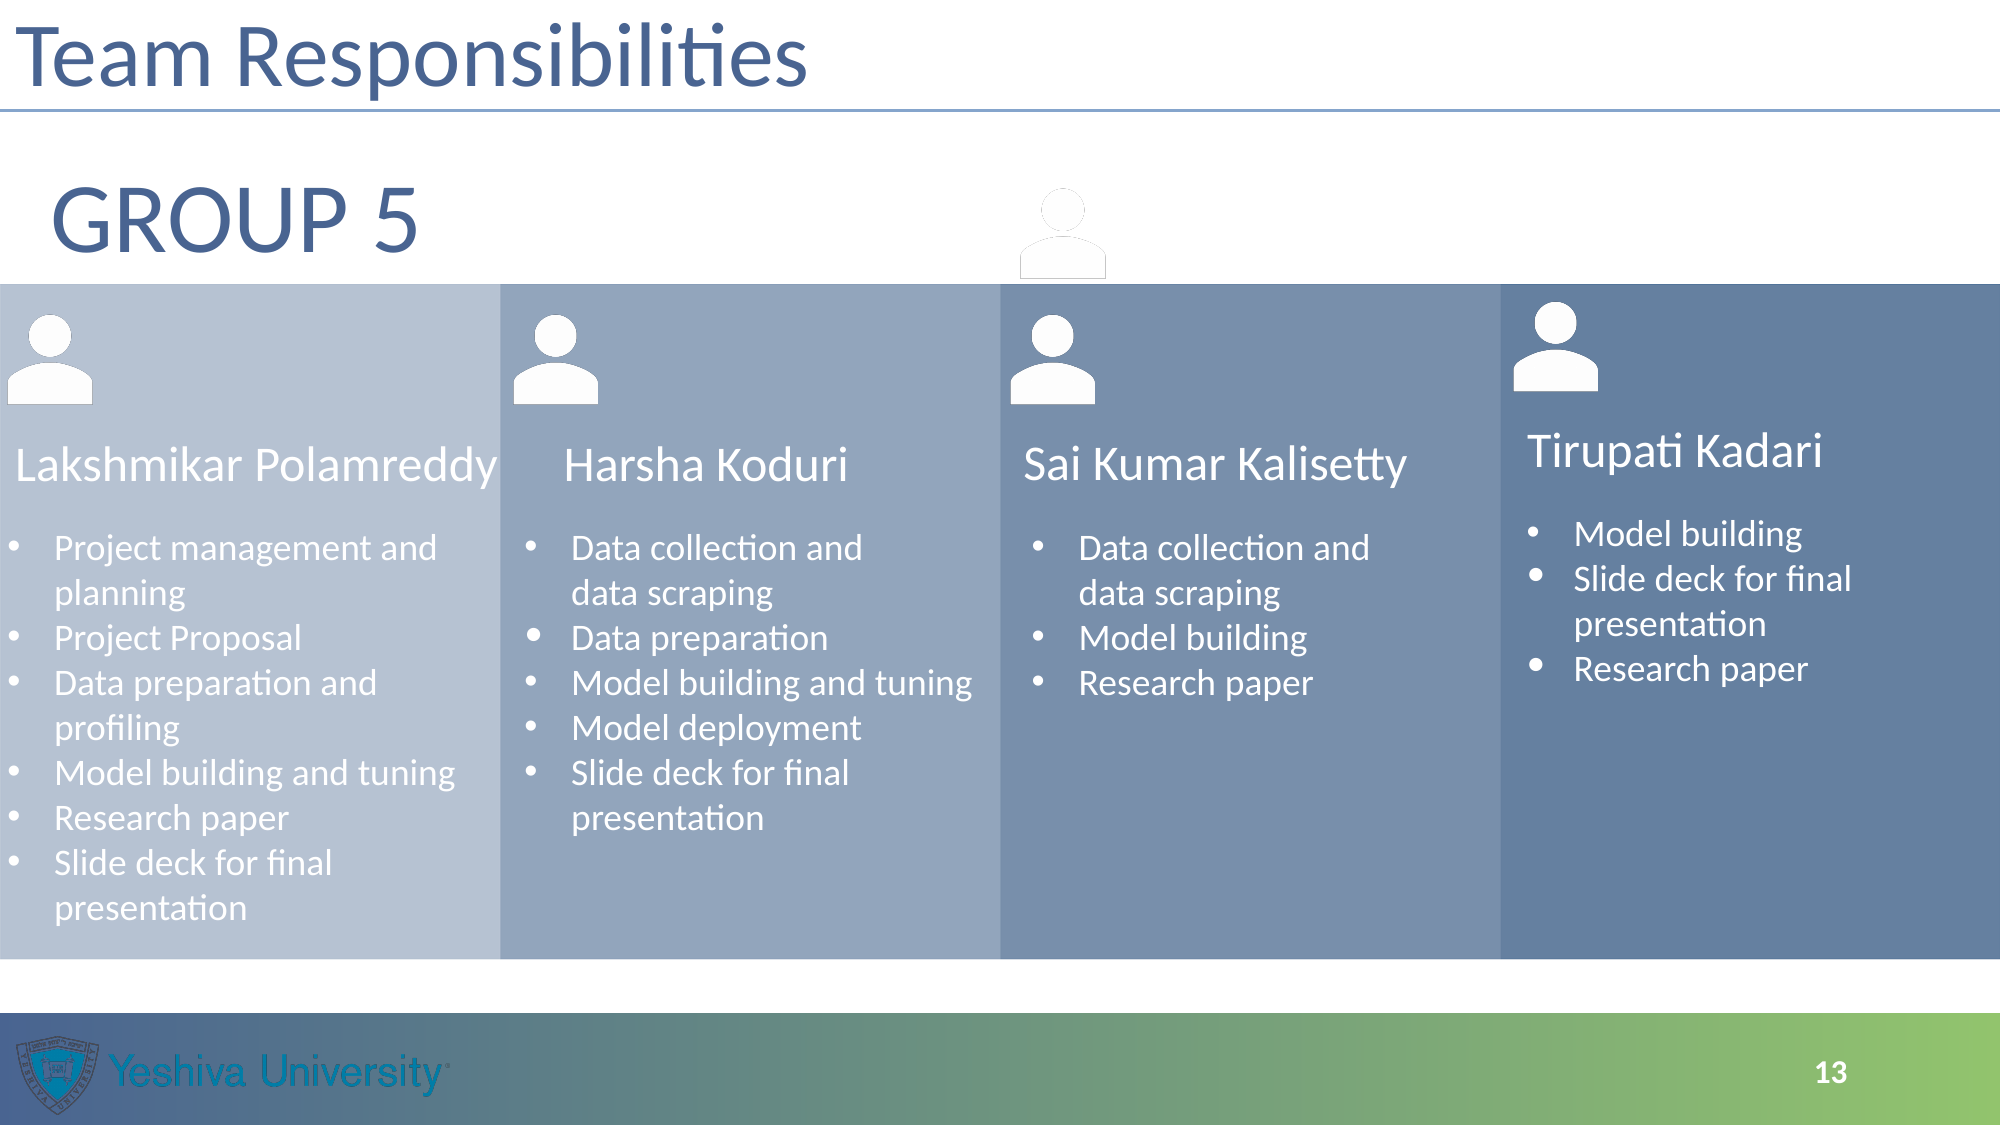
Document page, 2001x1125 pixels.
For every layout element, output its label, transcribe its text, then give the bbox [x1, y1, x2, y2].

slide_number ‹#› [1412, 1042, 1863, 1103]
text_box Lakshmikar Polamreddy [0, 424, 533, 500]
text_box Data collection and data scraping Data preparation Model building and tuning Model deployment Slide deck for final presentation [509, 515, 1001, 846]
text_box Team Responsibilities [0, 0, 2000, 108]
text_box Model building Slide deck for final presentation Research paper [1511, 501, 2000, 697]
picture [0, 170, 2000, 960]
text_box Harsha Koduri [548, 424, 976, 500]
text_box Project management and planning Project Proposal Data preparation and profiling Model building and tuning Research paper Slide deck for final presentation [0, 515, 484, 936]
text_box Sai Kumar Kalisetty [1008, 422, 1435, 498]
text_box Data collection and data scraping Model building Research paper [1016, 515, 1508, 711]
text_box Tirupati Kadari [1512, 409, 1939, 485]
text_box GROUP 5 [35, 145, 710, 281]
picture [16, 1036, 450, 1115]
